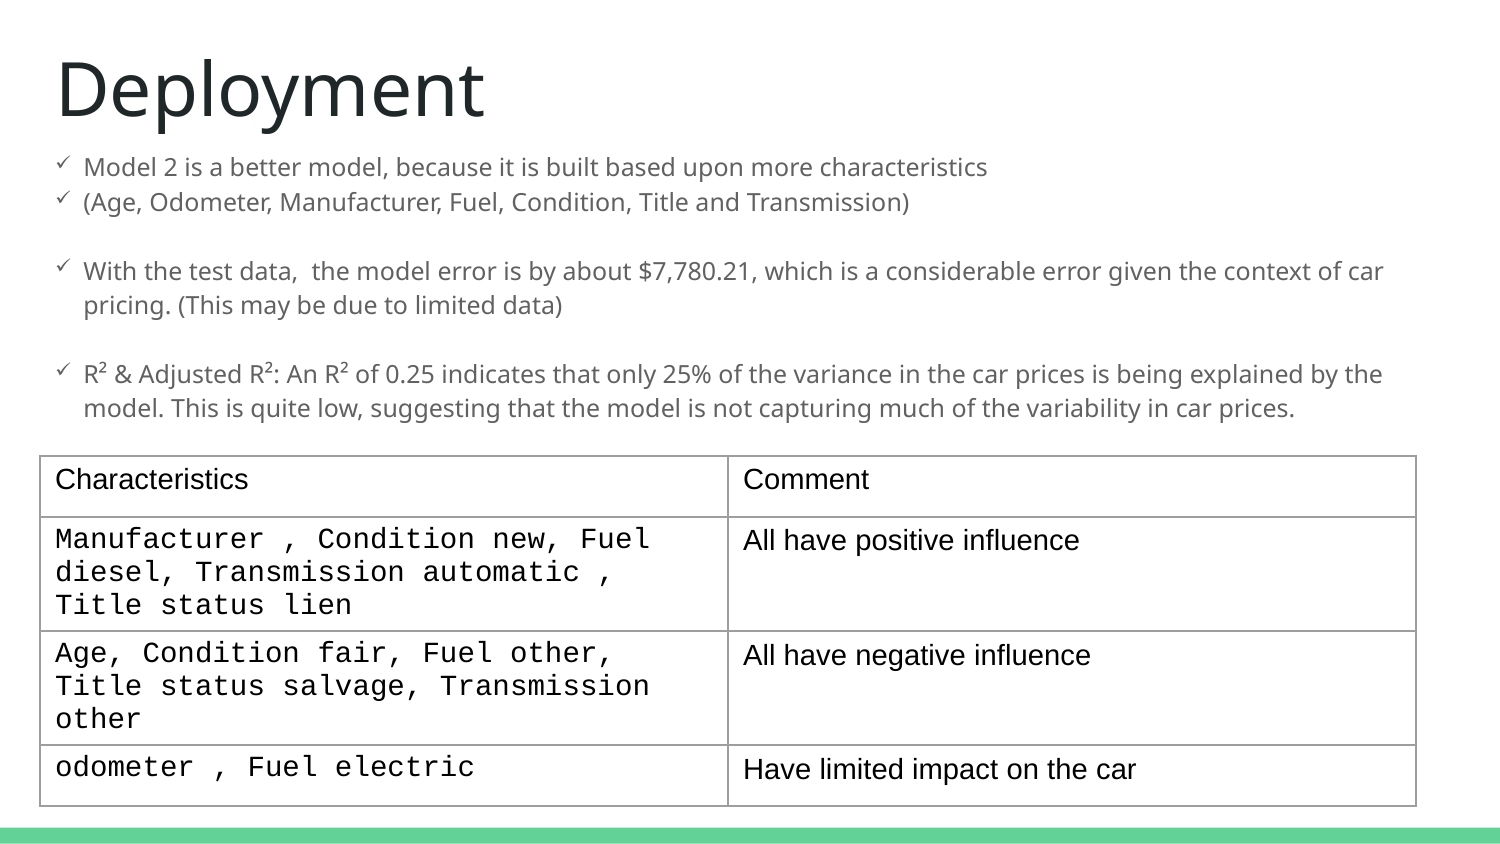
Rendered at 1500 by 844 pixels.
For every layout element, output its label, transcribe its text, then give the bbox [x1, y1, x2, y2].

title Deployment [40, 26, 1438, 120]
list Model 2 is a better model, because it is built based upon more characteristics (Age, Odometer, Manufacturer, Fuel, Condition, Title and Transmission) With the test data, the model error is by about $7,780.21, which is a considerable error given the context of car pricing. (This may be due to limited data) R² & Adjusted R²: An R² of 0.25 indicates that only 25% of the variance in the car prices is being explained by the model. This is quite low, suggesting that the model is not capturing much of the variability in car prices. [40, 132, 1416, 455]
table_cell Age, Condition fair, Fuel other, Title status salvage, Transmission other [41, 632, 727, 744]
table_cell odometer , Fuel electric [41, 746, 727, 805]
table_header Comment [729, 457, 1415, 516]
table_cell Have limited impact on the car [729, 746, 1415, 805]
table_header Characteristics [41, 457, 727, 516]
table_cell All have positive influence [729, 518, 1415, 630]
table_cell Manufacturer , Condition new, Fuel diesel, Transmission automatic , Title status lien [41, 518, 727, 630]
table_cell All have negative influence [729, 632, 1415, 744]
